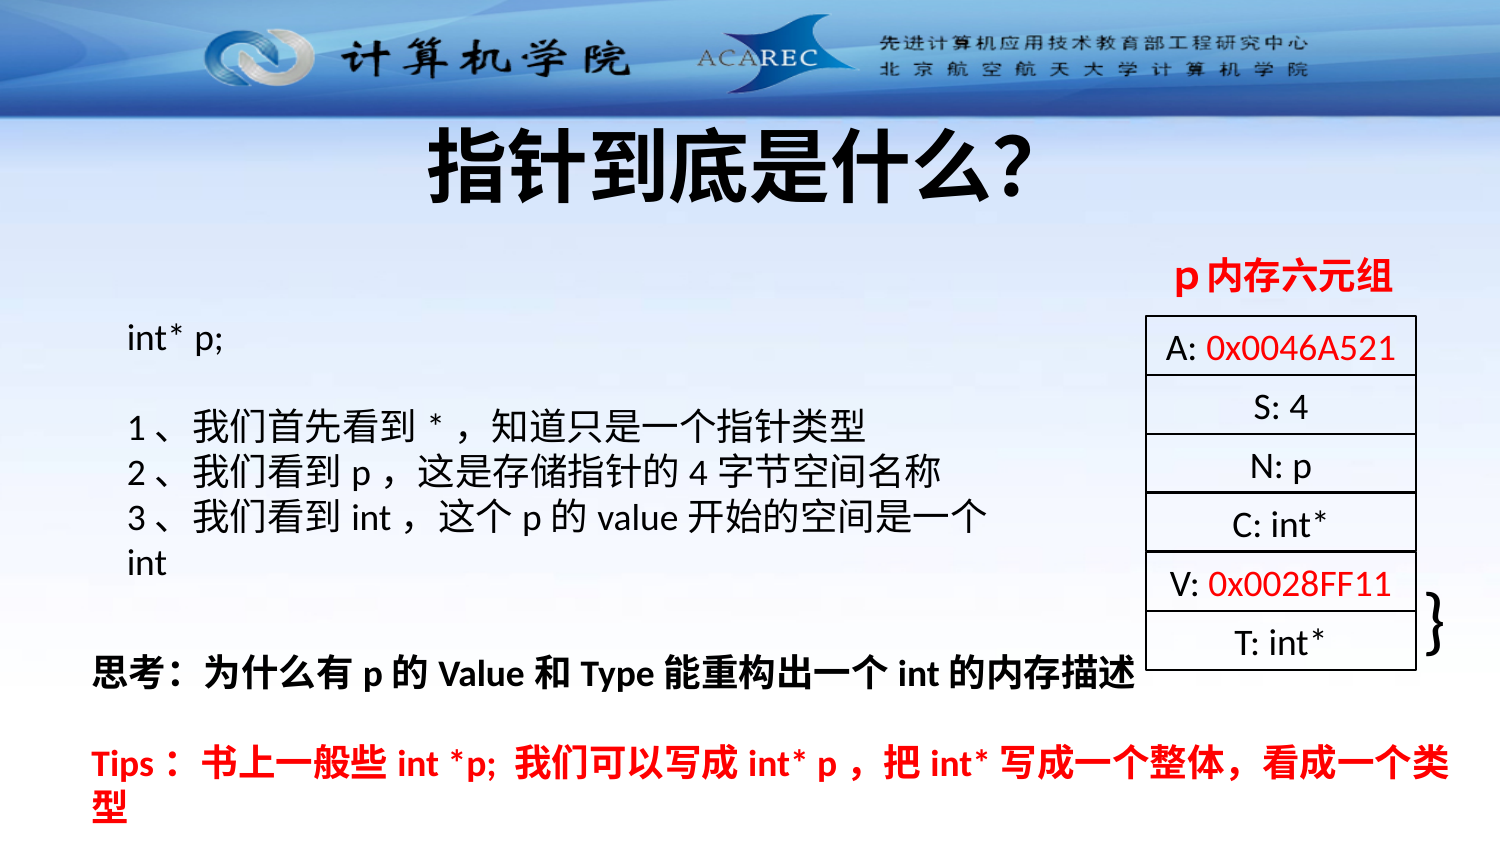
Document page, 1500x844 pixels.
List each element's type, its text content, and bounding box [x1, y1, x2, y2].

text_box N: p [1144, 432, 1418, 490]
picture [0, 0, 1500, 844]
title 指针到底是什么？ [75, 107, 1425, 220]
text_box A: 0x0046A521 [1144, 314, 1418, 373]
text_box ｐ内存六元组 [1153, 244, 1409, 305]
text_box T: int* [1144, 609, 1418, 672]
text_box S: 4 [1144, 373, 1418, 432]
text_box 思考：为什么有p的Value和Type能重构出一个int的内存描述 Tips：书上一般些int *p; 我们可以写成int* p，把int*写成一个整体，看成一个类型 [76, 641, 1471, 837]
text_box } [1407, 563, 1461, 669]
text_box V: 0x0028FF11 [1144, 550, 1418, 609]
text_box int* p; 1、我们首先看到*，知道只是一个指针类型 2、我们看到p，这是存储指针的4字节空间名称 3、我们看到int，这个p的value开始的空间是一个int [112, 305, 1010, 590]
text_box C: int* [1144, 490, 1418, 550]
